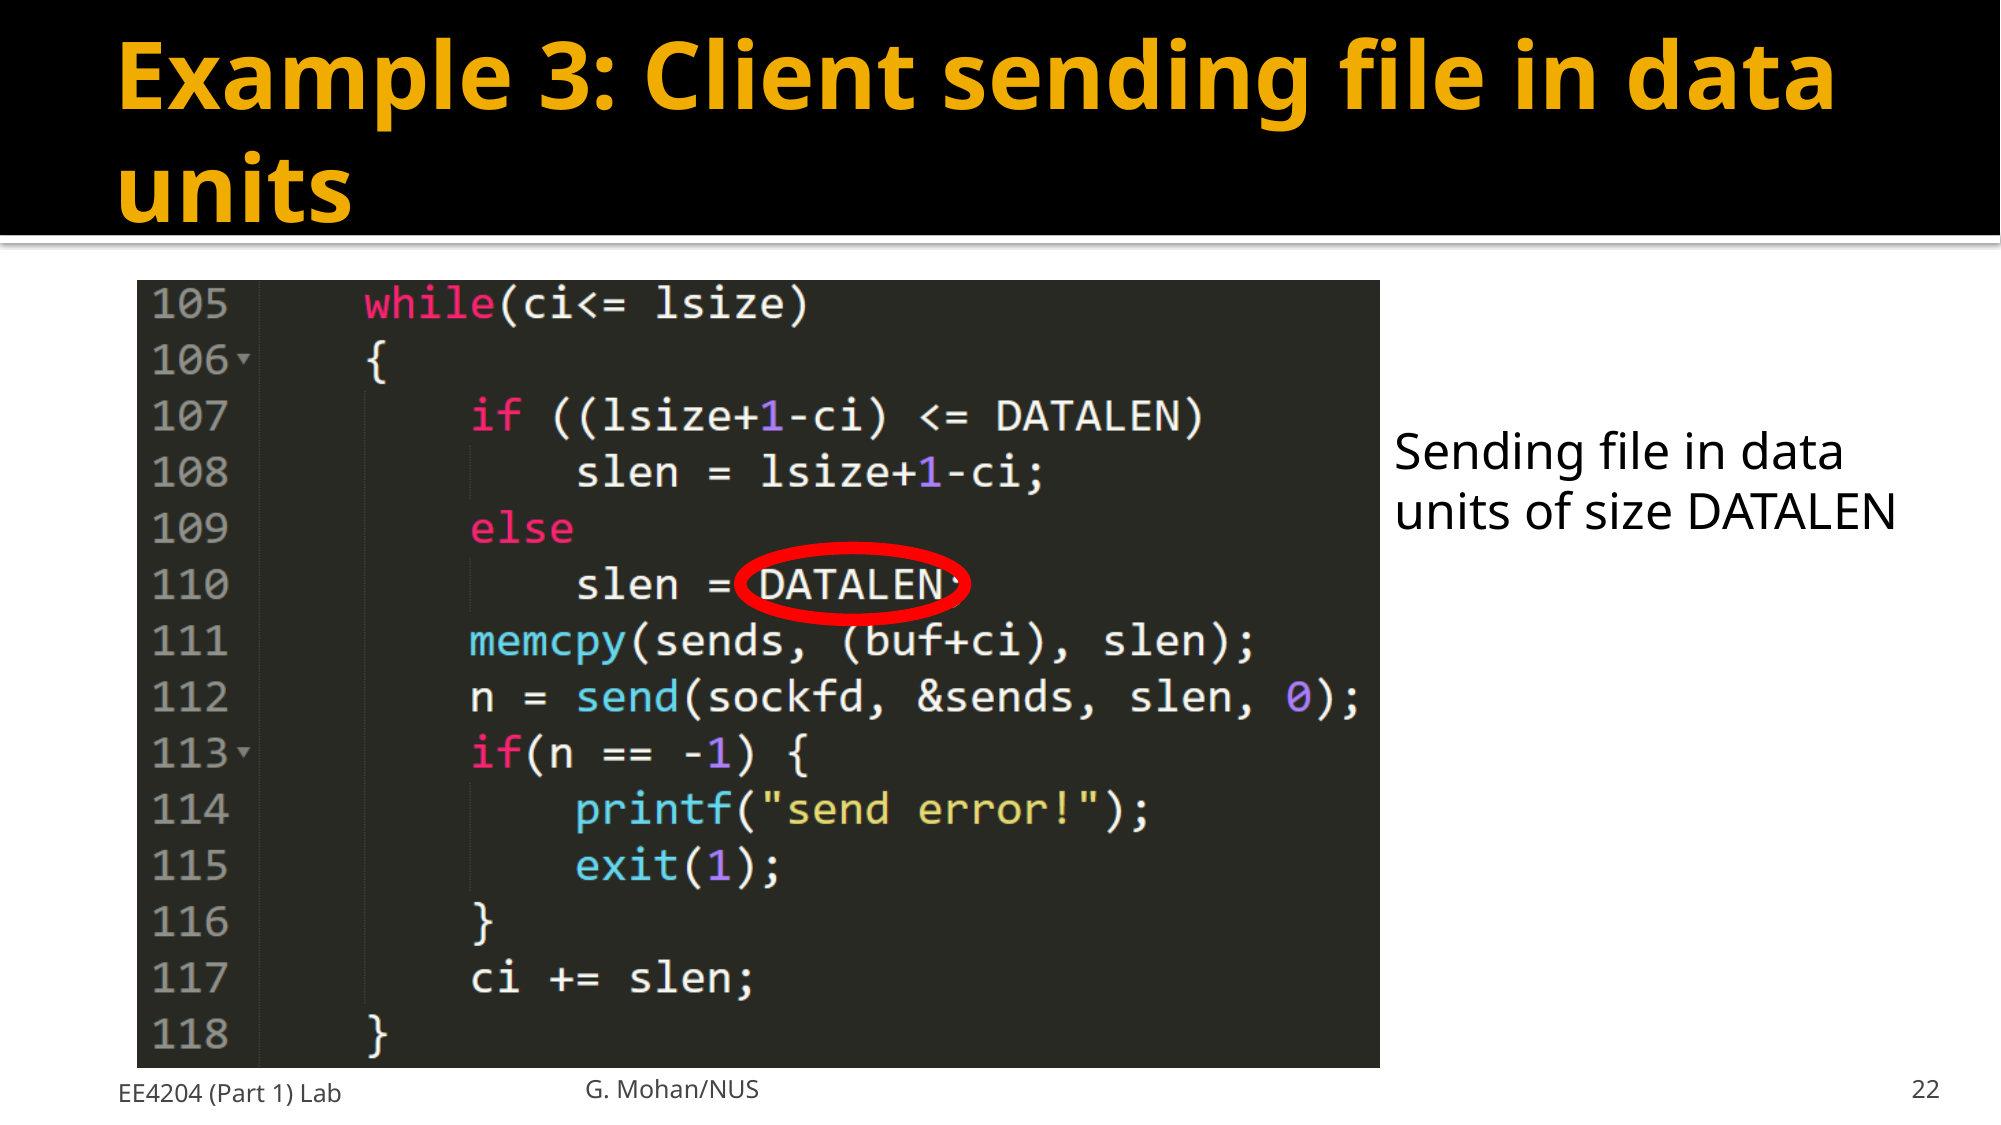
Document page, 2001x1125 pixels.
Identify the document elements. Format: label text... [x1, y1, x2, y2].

footer G. Mohan/NUS [577, 1062, 1783, 1108]
picture [137, 280, 1380, 1068]
slide_number EE4204 (Part 1) Lab [99, 1062, 567, 1108]
slide_number 22 [1794, 1062, 1955, 1108]
text_box Sending file in data units of size DATALEN [1386, 411, 1915, 547]
title Example 3: Client sending file in data units [99, 25, 1900, 231]
